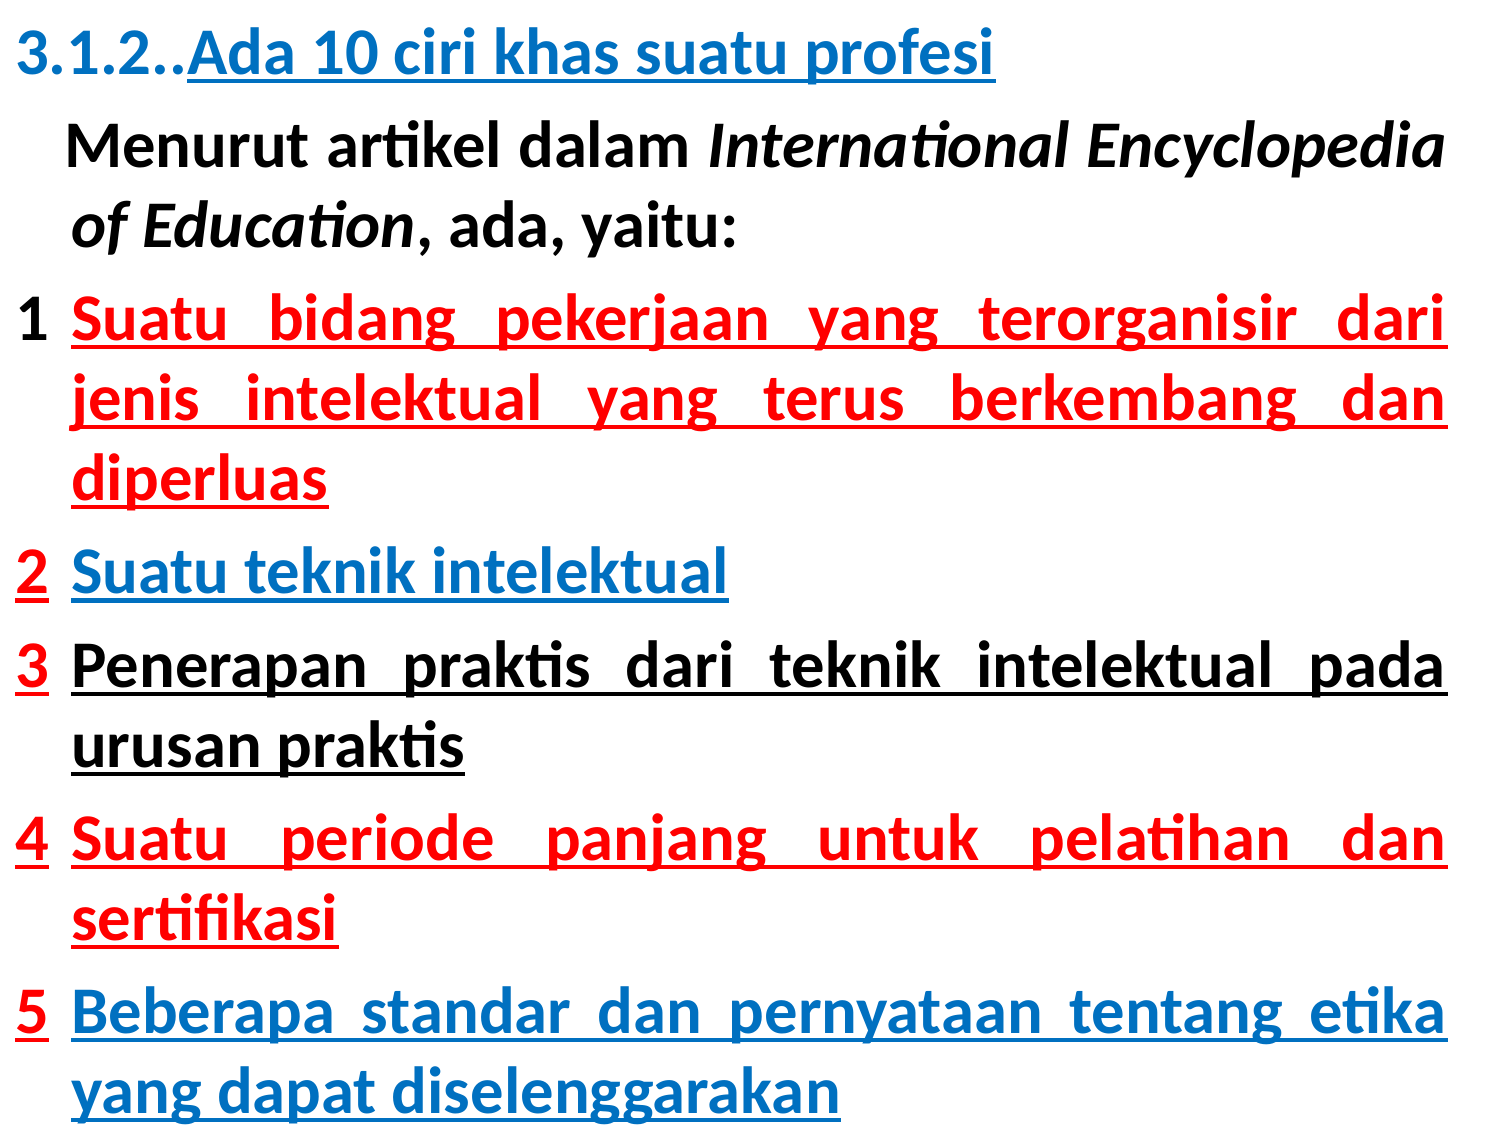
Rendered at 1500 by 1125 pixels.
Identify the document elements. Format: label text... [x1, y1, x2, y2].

list 3.1.2..Ada 10 ciri khas suatu profesi Menurut artikel dalam International Encyclopedia of Education, ada, yaitu: 1 Suatu bidang pekerjaan yang terorganisir dari jenis intelektual yang terus berkembang dan diperluas 2 Suatu teknik intelektual 3 Penerapan praktis dari teknik intelektual pada urusan praktis 4 Suatu periode panjang untuk pelatihan dan sertifikasi 5 Beberapa standar dan pernyataan tentang etika yang dapat diselenggarakan [0, 0, 1463, 1125]
